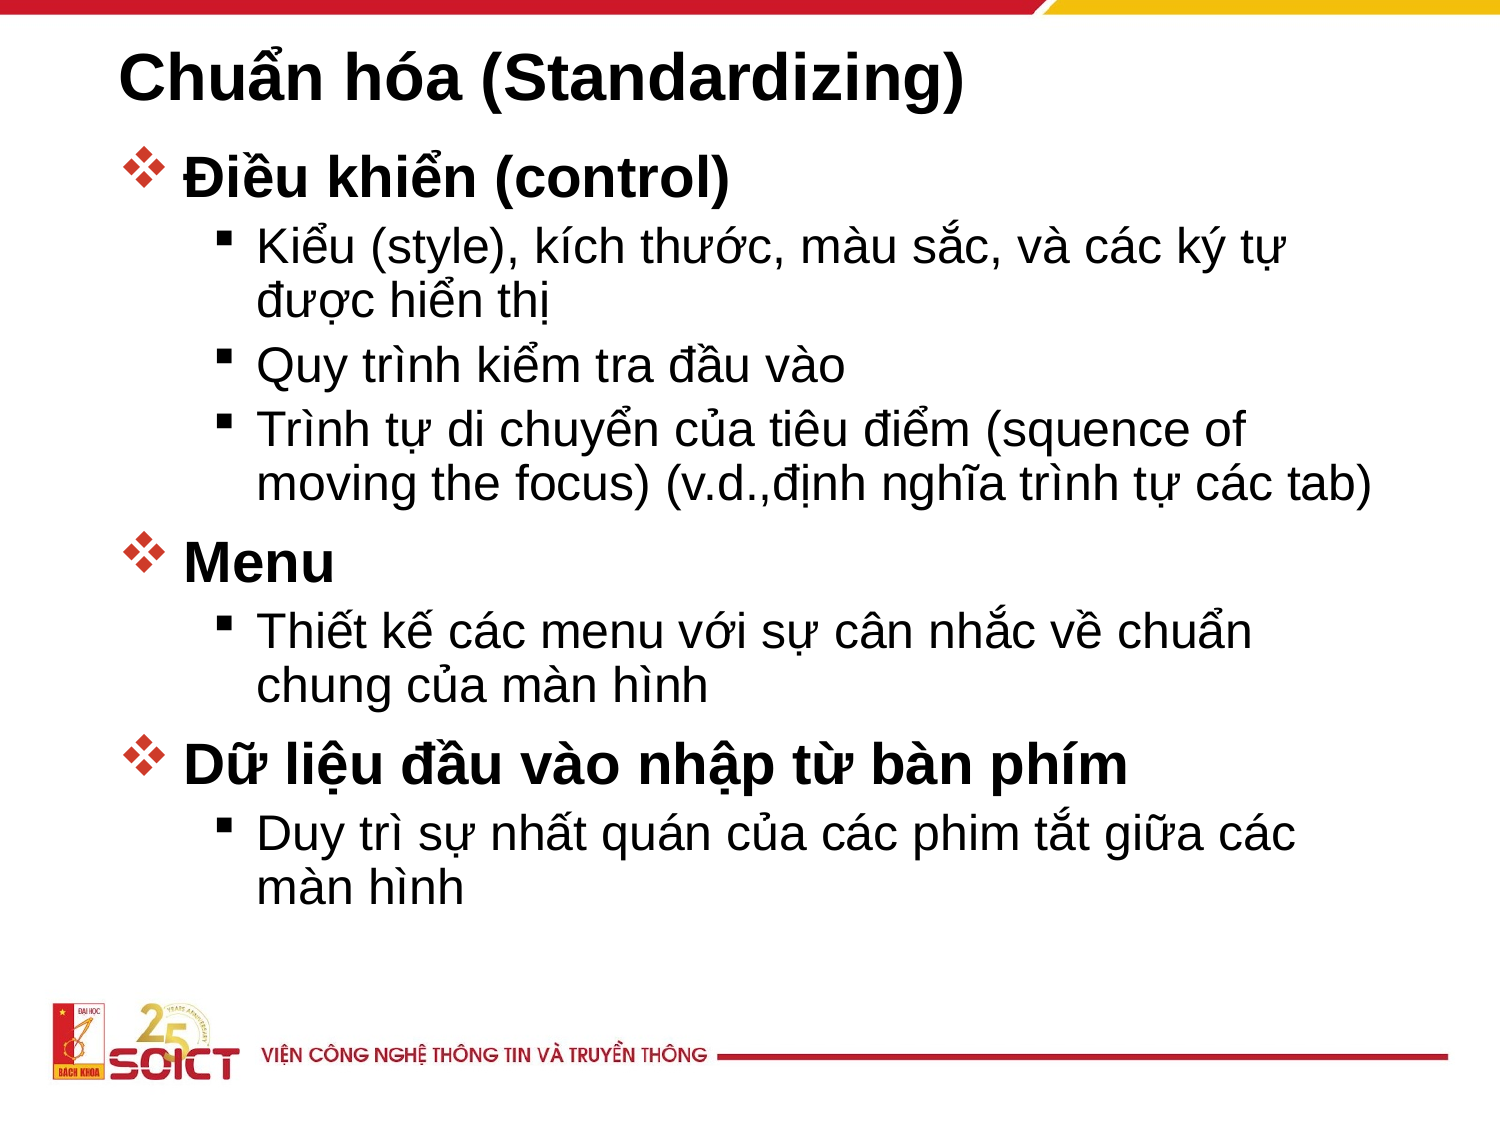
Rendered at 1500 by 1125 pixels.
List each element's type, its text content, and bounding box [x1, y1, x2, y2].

list Điều khiển (control) Kiểu (style), kích thước, màu sắc, và các ký tự được hiển thị Quy trình kiểm tra đầu vào Trình tự di chuyển của tiêu điểm (squence of moving the focus) (v.d.,định nghĩa trình tự các tab) Menu Thiết kế các menu với sự cân nhắc về chuẩn chung của màn hình Dữ liệu đầu vào nhập từ bàn phím Duy trì sự nhất quán của các phim tắt giữa các màn hình [103, 139, 1397, 989]
slide_number 6 [1059, 1042, 1397, 1103]
picture [0, 0, 1500, 1125]
title Chuẩn hóa (Standardizing) [103, 18, 1397, 139]
